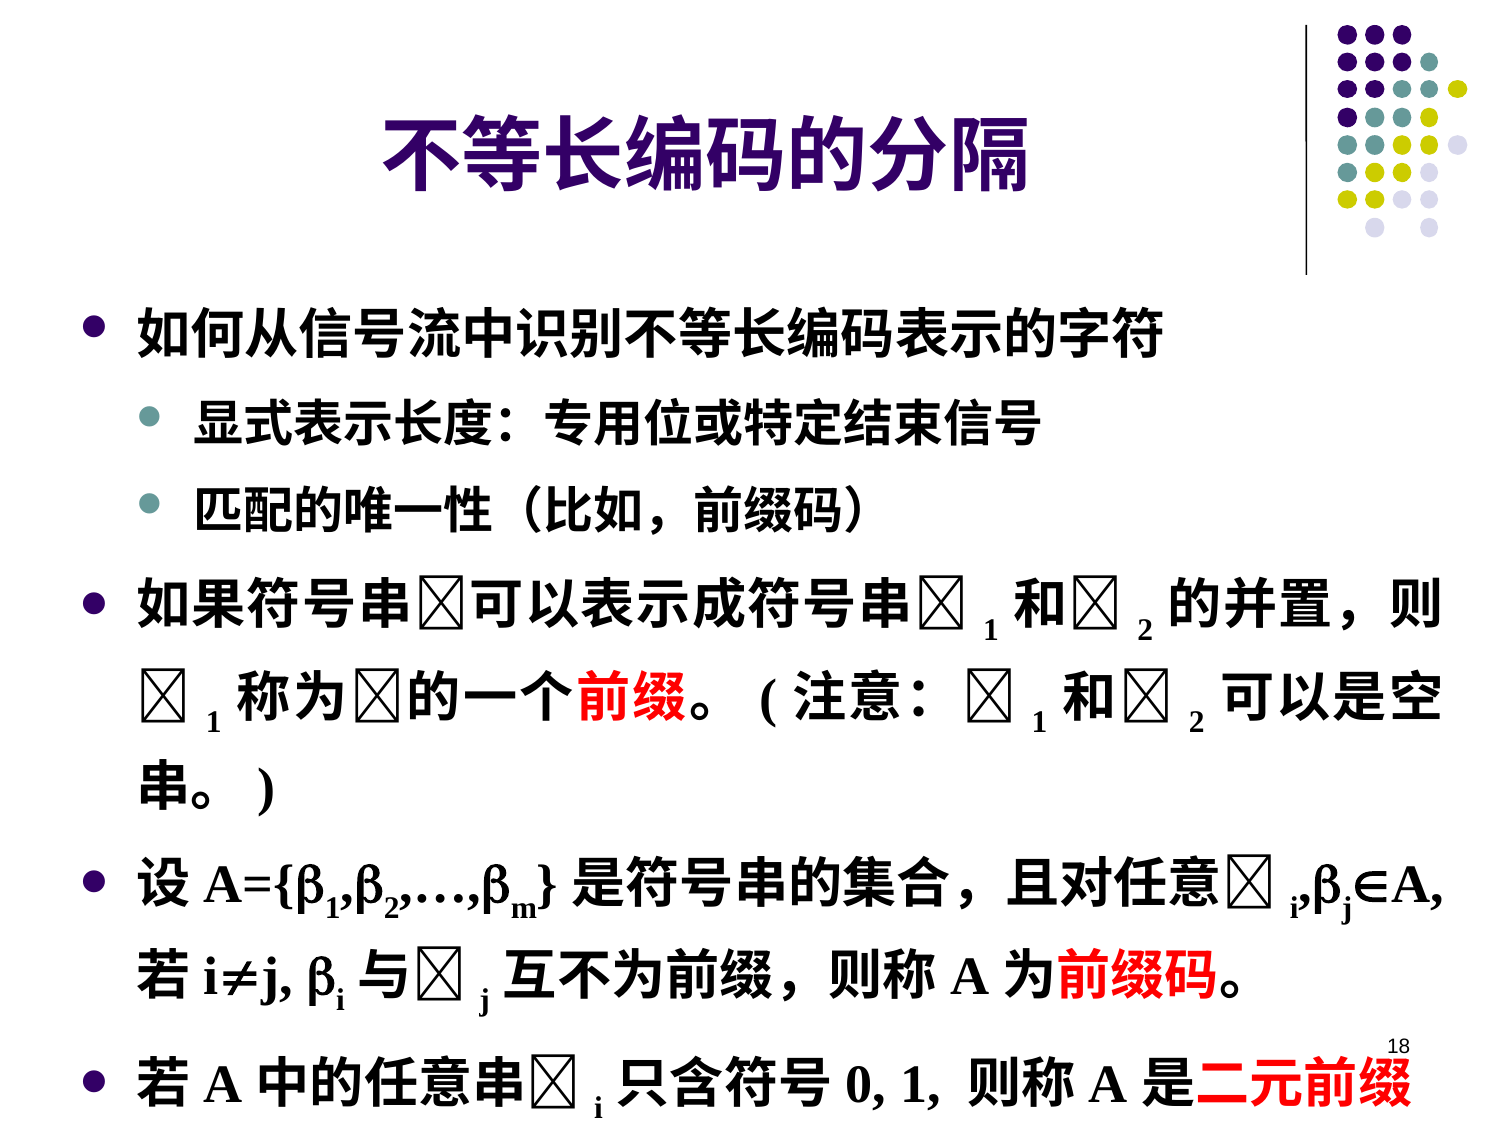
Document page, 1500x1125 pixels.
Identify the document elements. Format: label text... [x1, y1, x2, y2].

slide_number 18 [1074, 1024, 1426, 1101]
title 不等长编码的分隔 [112, 101, 1317, 208]
list 如何从信号流中识别不等长编码表示的字符 显式表示长度：专用位或特定结束信号 匹配的唯一性（比如，前缀码） 如果符号串可以表示成符号串1和2的并置，则1称为的一个前缀。(注意：1和2可以是空串。) 设A={1,2,…,m}是符号串的集合，且对任意i,jA, 若ij, i与j互不为前缀，则称A为前缀码。 若A中的任意串i只含符号0, 1, 则称A是二元前缀码。 [64, 278, 1459, 988]
